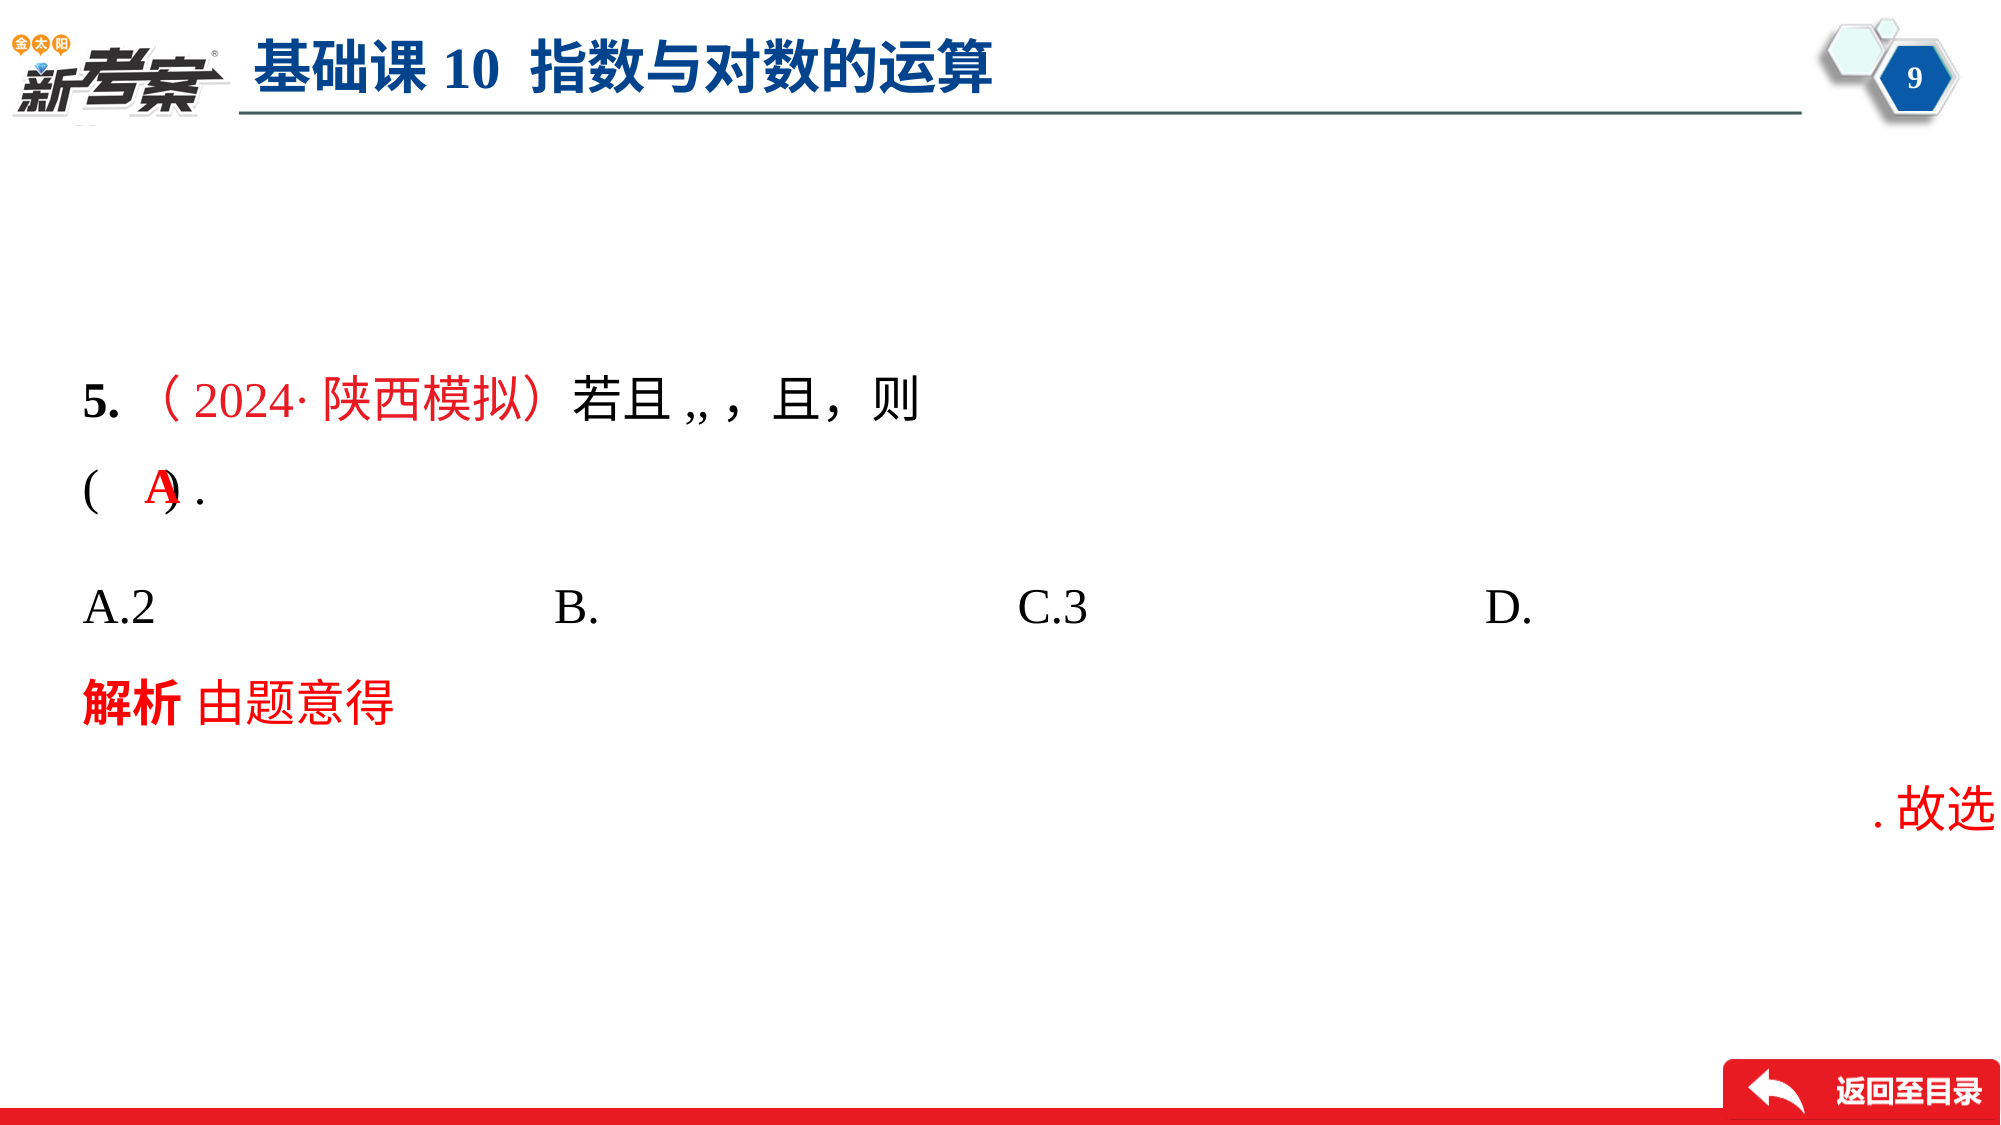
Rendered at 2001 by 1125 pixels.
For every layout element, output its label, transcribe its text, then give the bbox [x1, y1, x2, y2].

picture [0, 0, 2001, 1125]
text_box A [126, 425, 199, 505]
